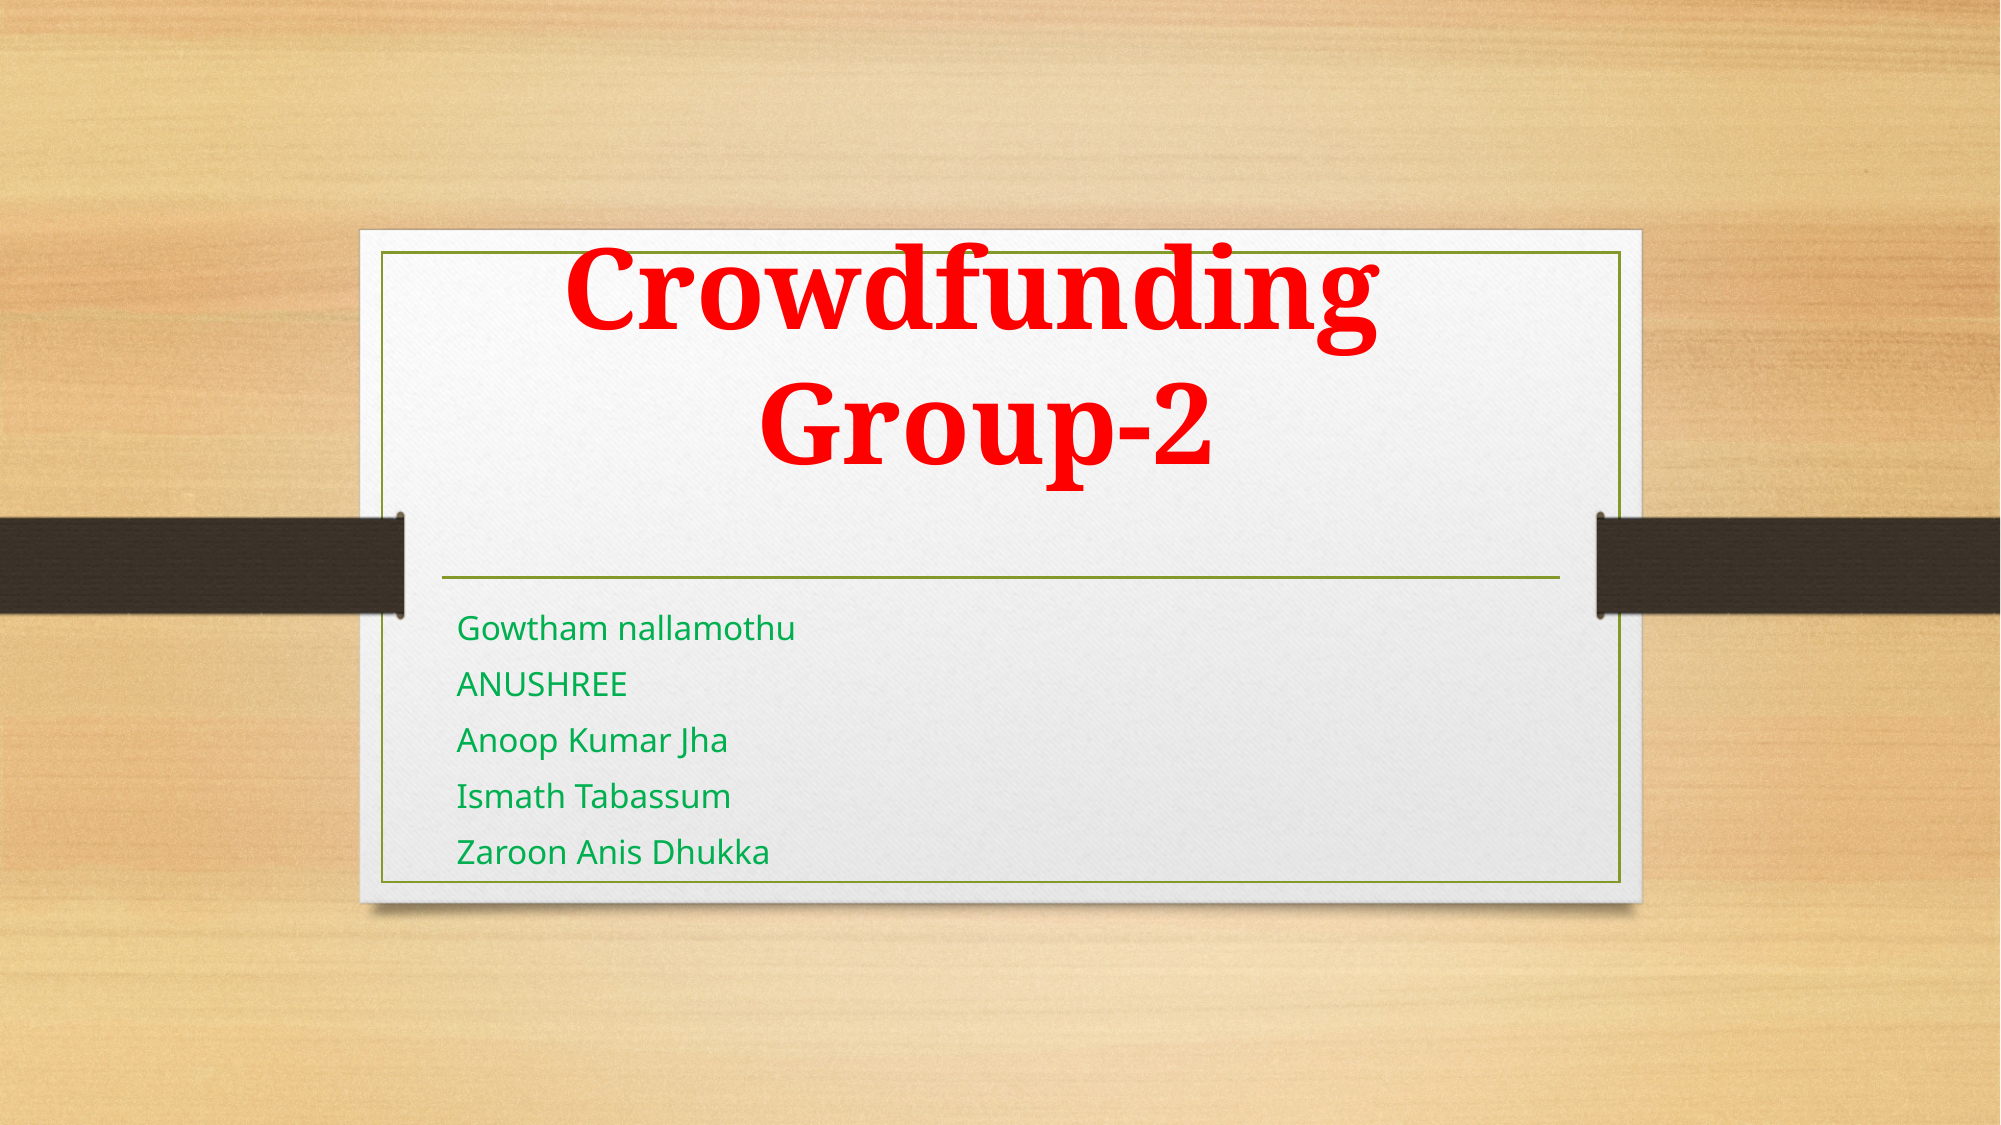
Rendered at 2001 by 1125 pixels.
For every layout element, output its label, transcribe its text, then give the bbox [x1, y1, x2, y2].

subtitle Gowtham nallamothu ANUSHREE Anoop Kumar Jha Ismath Tabassum Zaroon Anis Dhukka [441, 600, 1560, 879]
picture [0, 0, 2001, 1125]
title Crowdfunding Group-2 [427, 245, 1546, 495]
